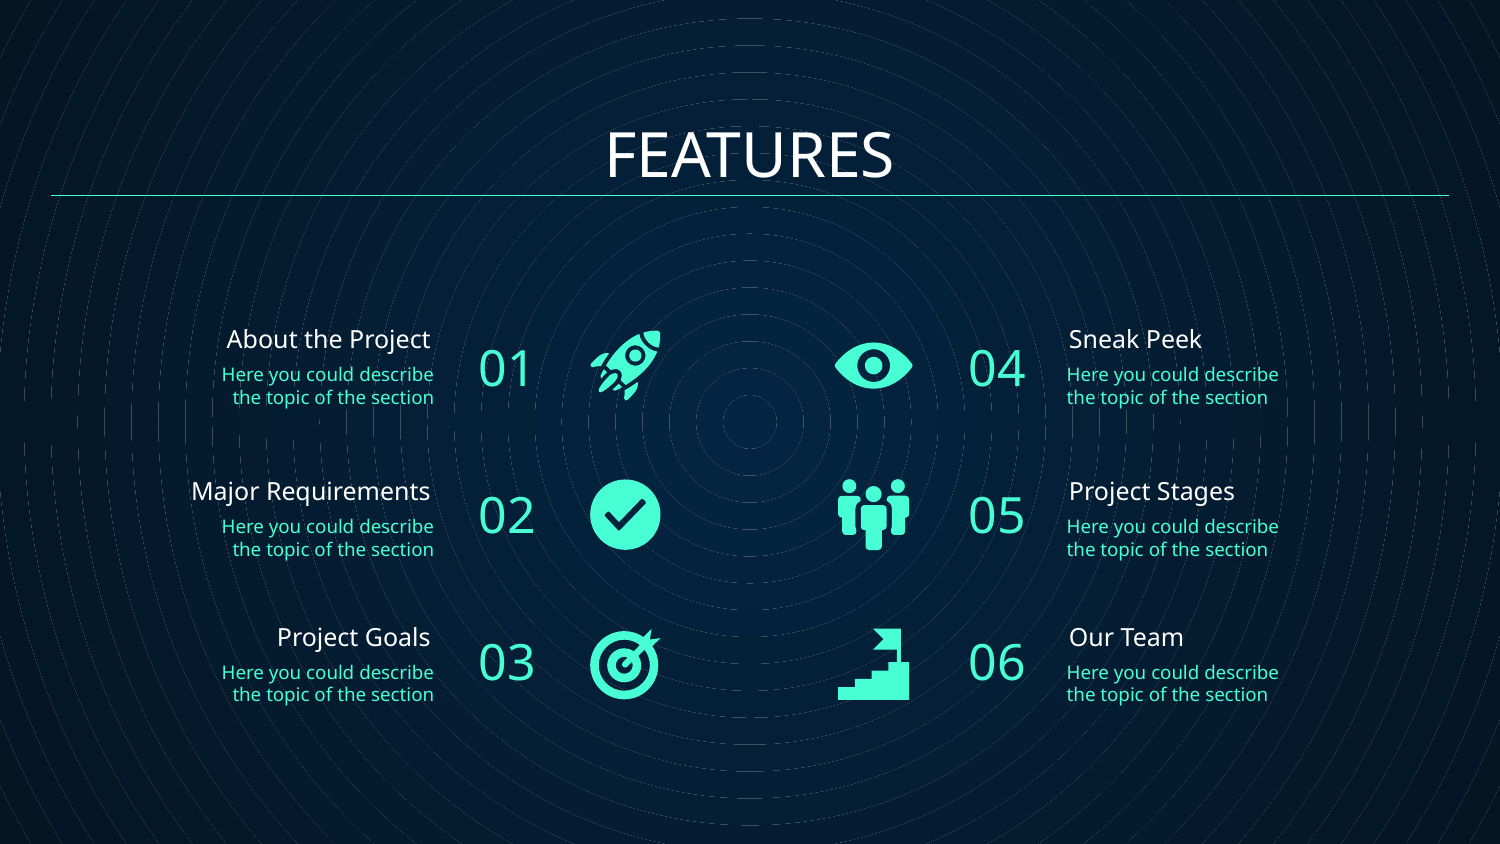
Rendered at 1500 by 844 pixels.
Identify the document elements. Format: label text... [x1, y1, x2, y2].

title 05 [847, 458, 1041, 559]
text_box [837, 478, 910, 551]
title About the Project [105, 336, 447, 369]
subtitle Here you could describe the topic of the section [119, 499, 449, 583]
title FEATURES [51, 105, 1449, 195]
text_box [589, 330, 661, 401]
text_box [834, 342, 913, 389]
subtitle Here you could describe the topic of the section [1051, 645, 1362, 728]
subtitle Here you could describe the topic of the section [1051, 348, 1362, 431]
title FEATURES [51, 202, 1449, 206]
text_box [590, 479, 661, 550]
text_box [838, 628, 910, 700]
title Our Team [1053, 633, 1395, 666]
text_box [590, 629, 661, 700]
title 06 [847, 606, 1041, 706]
title 03 [463, 606, 657, 706]
title Sneak Peek [1053, 336, 1395, 369]
title Major Requirements [105, 488, 447, 521]
title 01 [463, 311, 657, 412]
subtitle Here you could describe the topic of the section [1051, 499, 1362, 583]
title Project Goals [105, 633, 447, 666]
title 02 [463, 458, 657, 559]
subtitle Here you could describe the topic of the section [119, 645, 449, 728]
title Project Stages [1053, 488, 1395, 521]
subtitle Here you could describe the topic of the section [119, 348, 449, 431]
title 04 [847, 311, 1041, 412]
